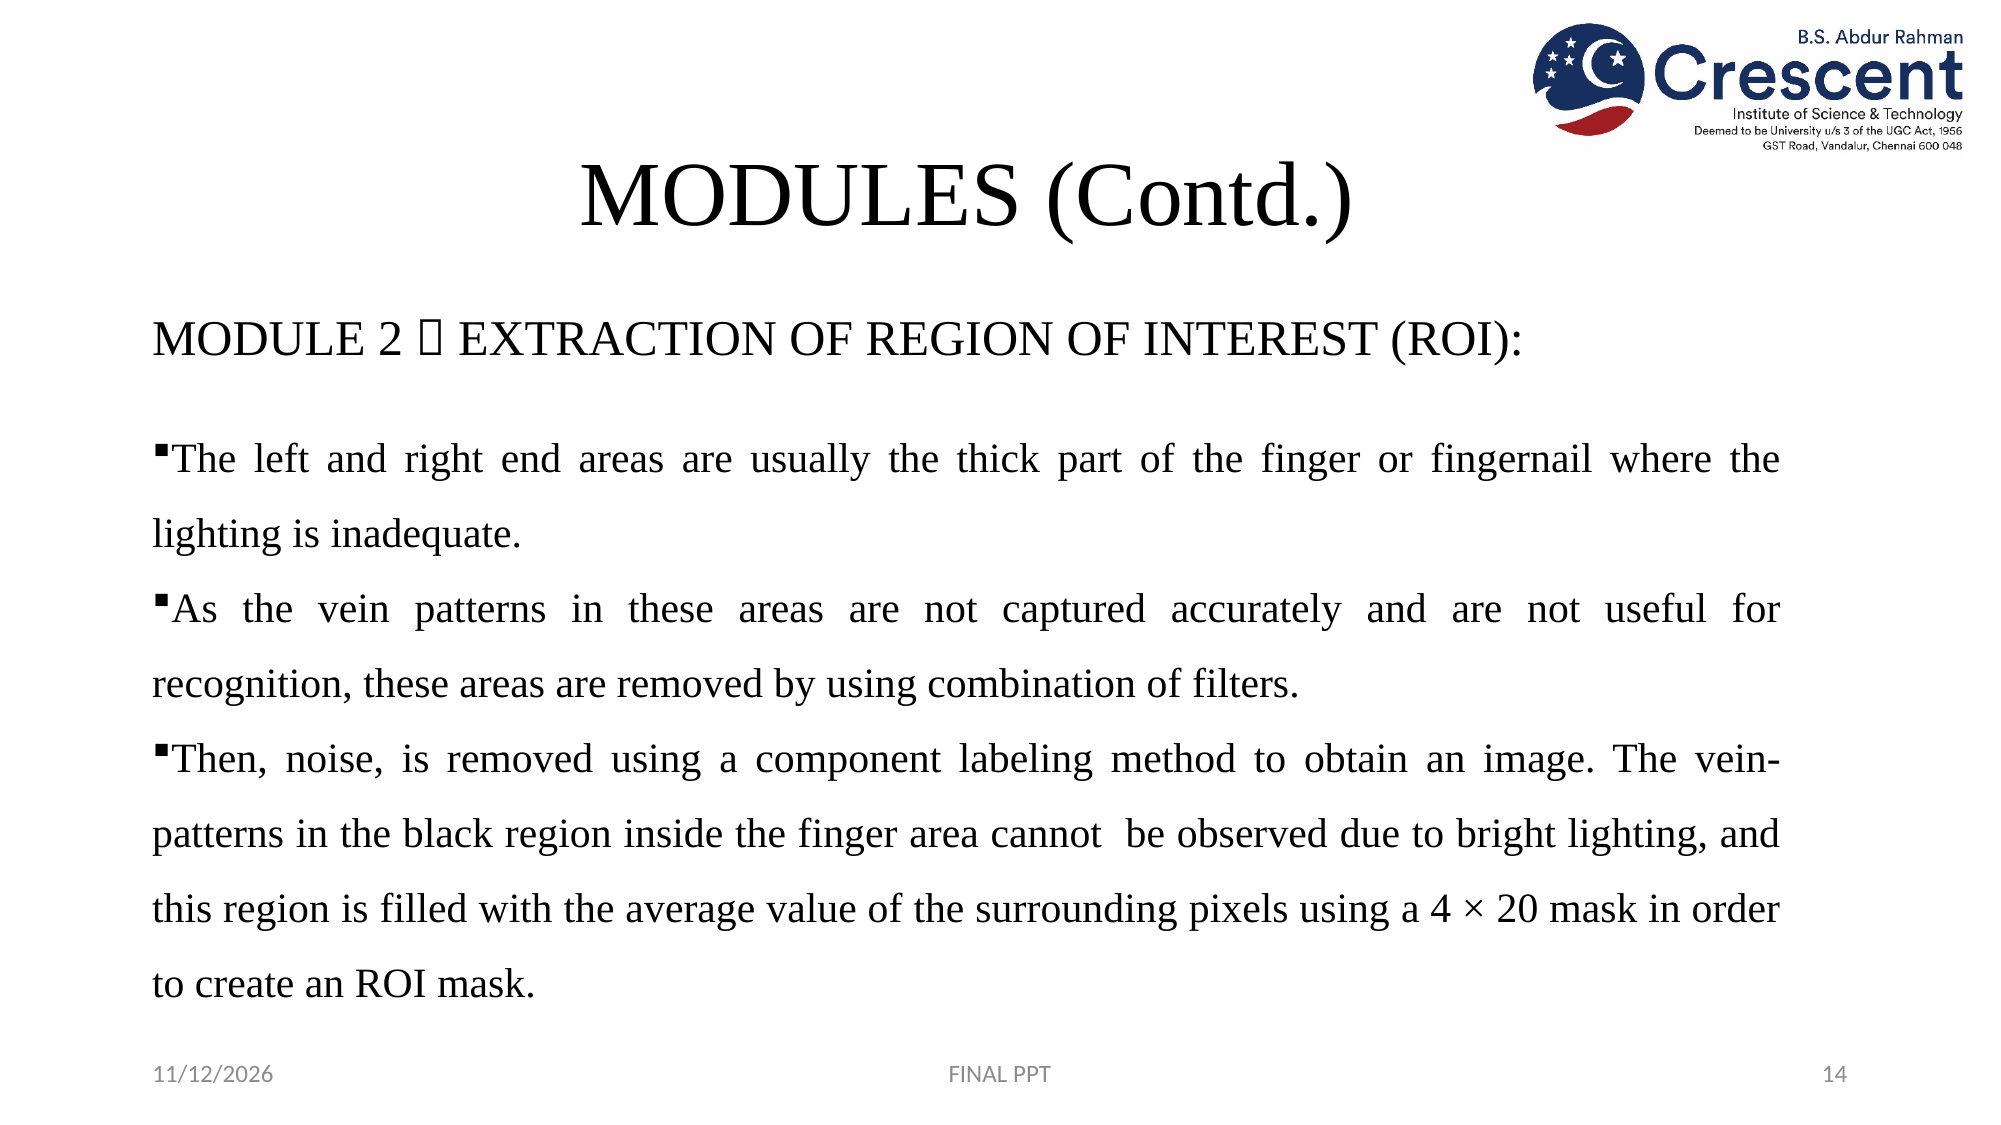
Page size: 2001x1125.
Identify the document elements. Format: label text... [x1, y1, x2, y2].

text_box MODULE 2  EXTRACTION OF REGION OF INTEREST (ROI): The left and right end areas are usually the thick part of the finger or fingernail where the lighting is inadequate. As the vein patterns in these areas are not captured accurately and are not useful for recognition, these areas are removed by using combination of filters. Then, noise, is removed using a component labeling method to obtain an image. The vein-patterns in the black region inside the finger area cannot be observed due to bright lighting, and this region is filled with the average value of the surrounding pixels using a 4 × 20 mask in order to create an ROI mask. [137, 298, 1797, 1053]
slide_number 14 [1412, 1042, 1863, 1103]
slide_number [137, 1053, 588, 1103]
title MODULES (Contd.) [104, 87, 1830, 305]
picture [1533, 22, 1967, 165]
footer FINAL PPT [662, 1053, 1338, 1103]
